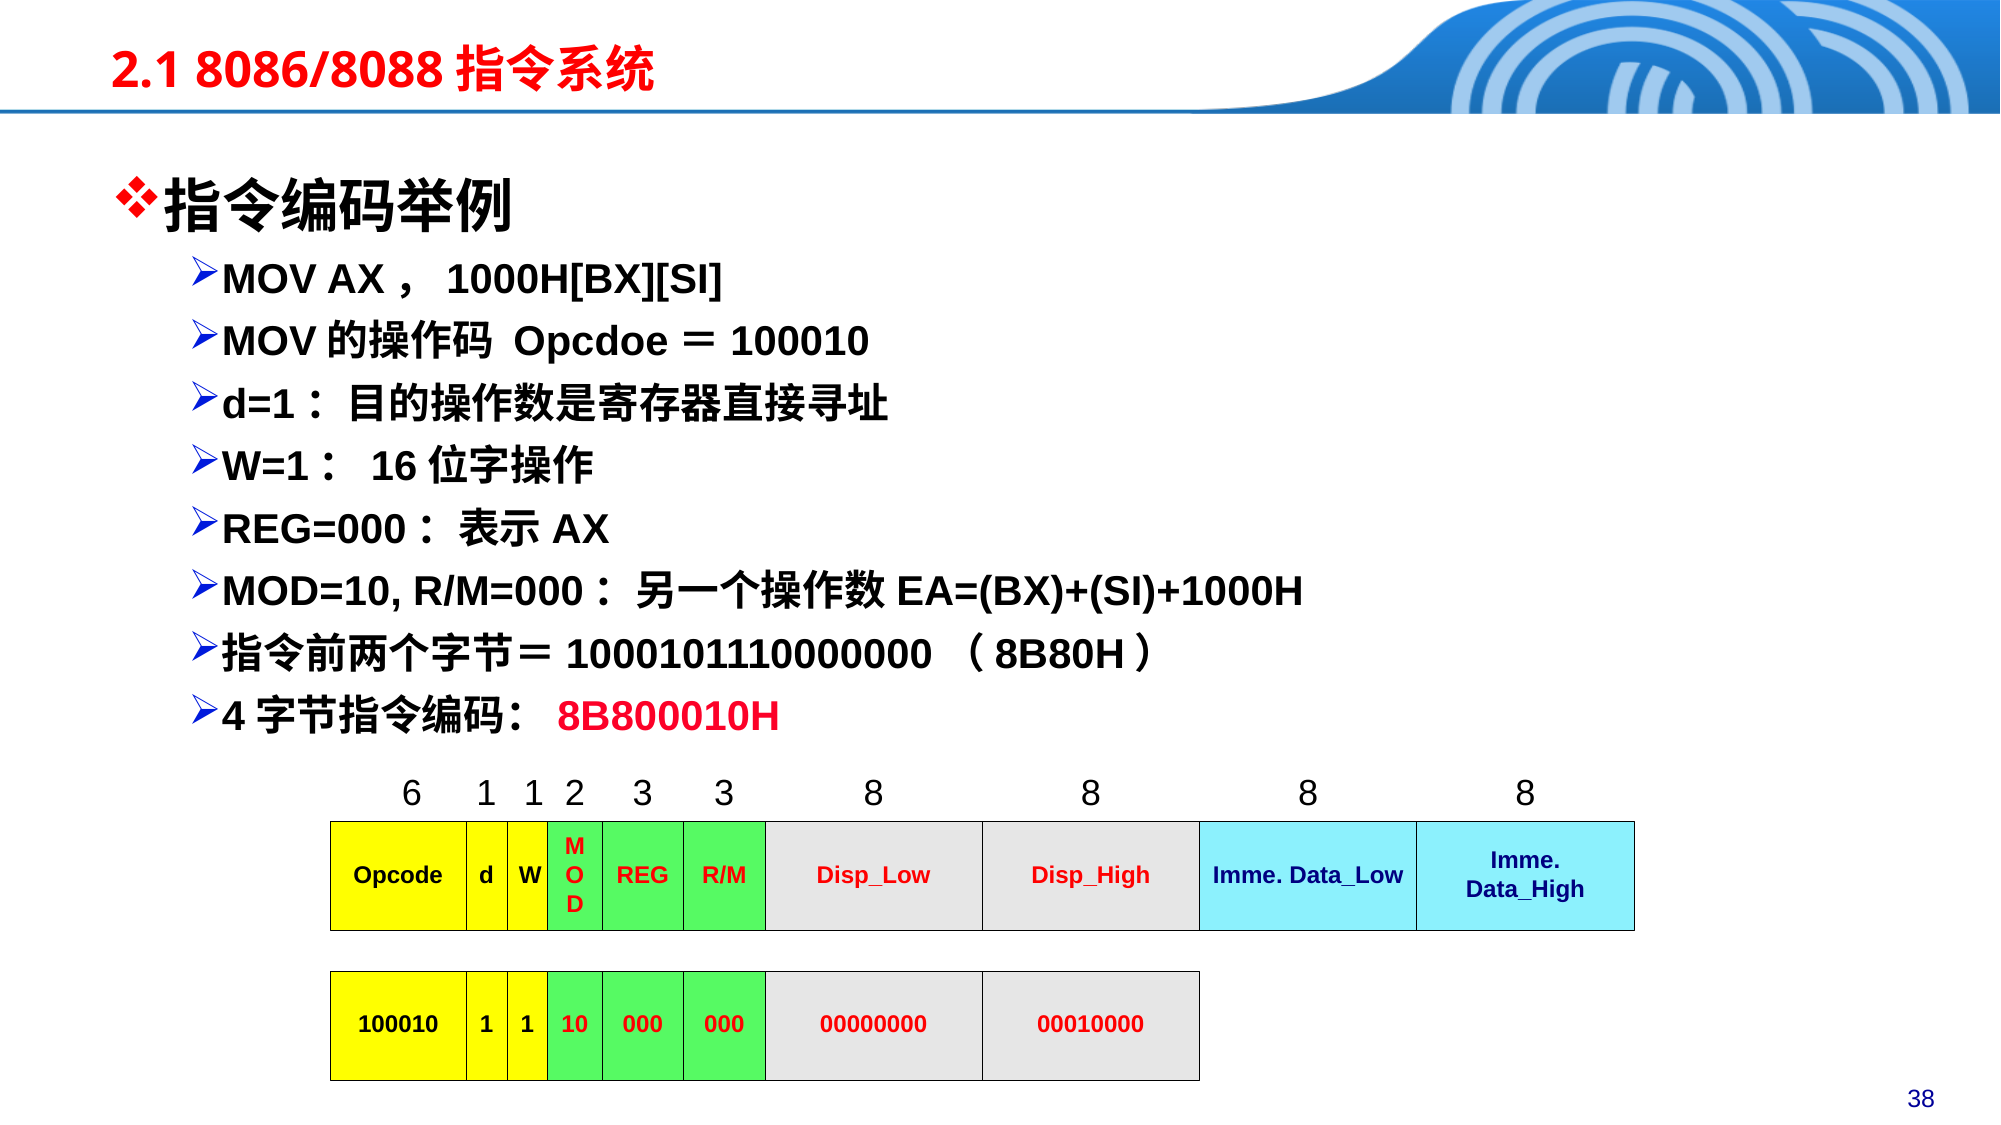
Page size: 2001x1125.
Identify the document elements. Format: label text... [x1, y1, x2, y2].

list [326, 763, 1639, 1084]
title 2.1 8086/8088指令系统 [99, 40, 1388, 103]
picture [0, 0, 2000, 114]
list 指令编码举例 MOV AX，1000H[BX][SI] MOV的操作码 Opcdoe＝100010 d=1：目的操作数是寄存器直接寻址 W=1：16位字操作 REG=000：表示AX MOD=10, R/M=000：另一个操作数EA=(BX)+(SI)+1000H 指令前两个字节＝1000101110000000（8B80H） 4字节指令编码：8B800010H [99, 147, 1412, 710]
